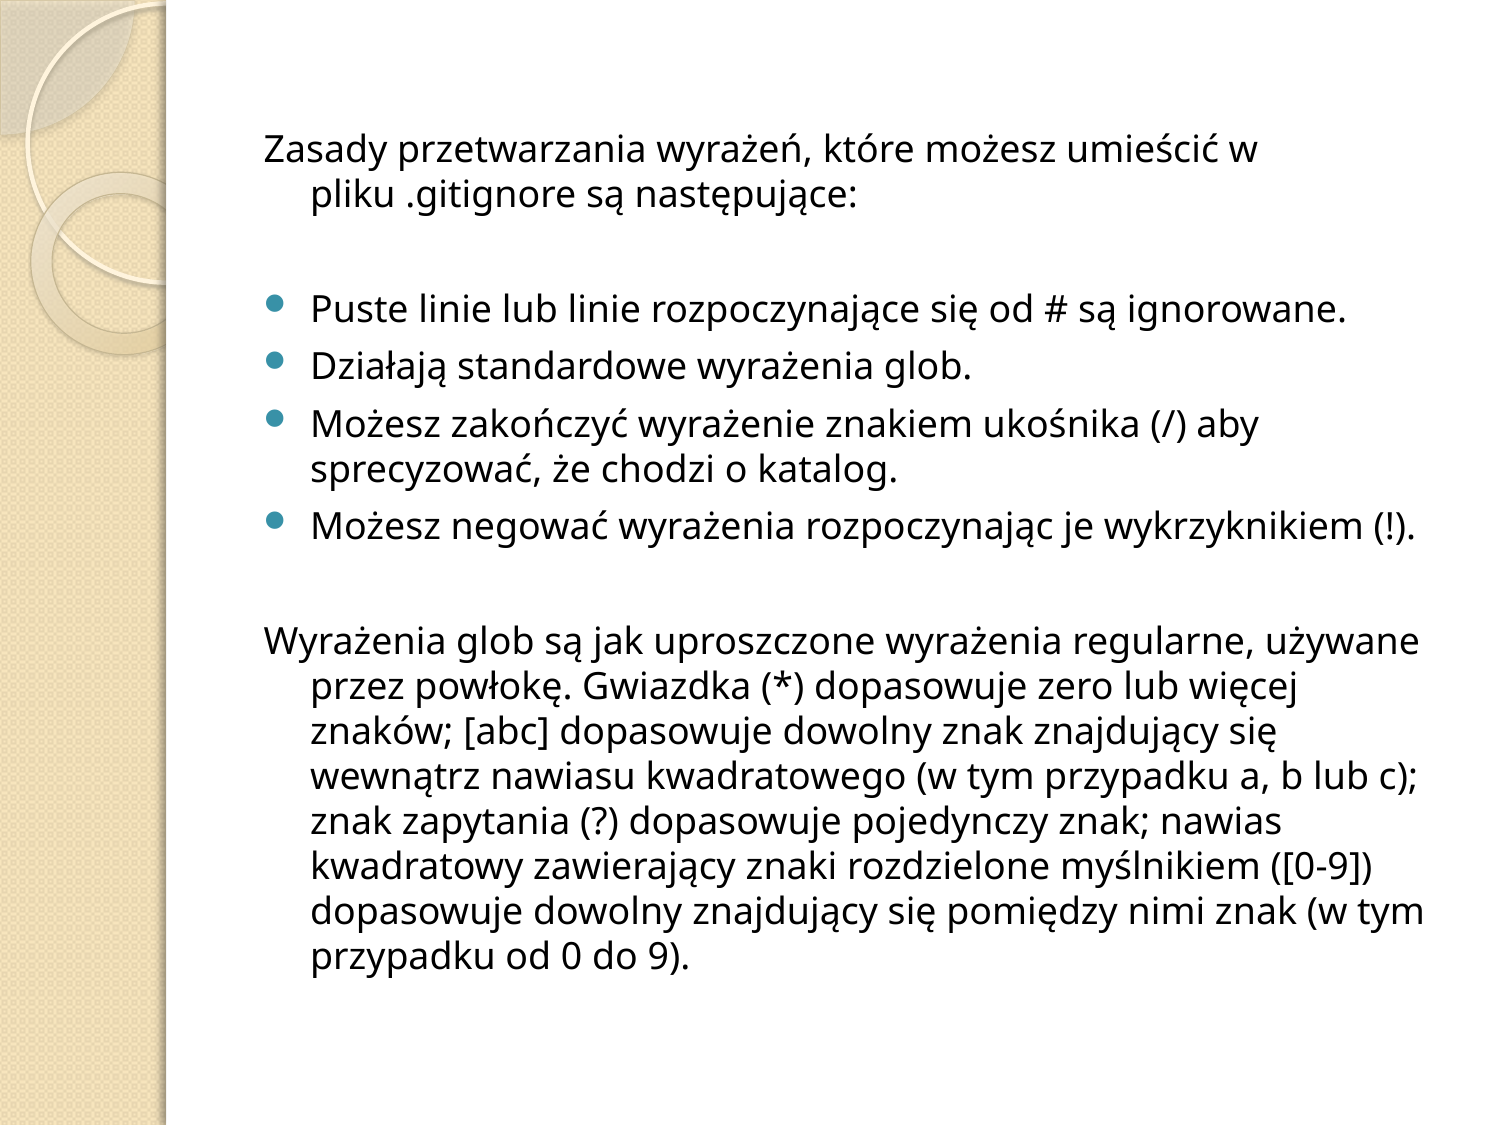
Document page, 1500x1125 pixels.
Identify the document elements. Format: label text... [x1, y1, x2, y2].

list Zasady przetwarzania wyrażeń, które możesz umieścić w pliku .gitignore są następujące: Puste linie lub linie rozpoczynające się od # są ignorowane. Działają standardowe wyrażenia glob. Możesz zakończyć wyrażenie znakiem ukośnika (/) aby sprecyzować, że chodzi o katalog. Możesz negować wyrażenia rozpoczynając je wykrzyknikiem (!). Wyrażenia glob są jak uproszczone wyrażenia regularne, używane przez powłokę. Gwiazdka (*) dopasowuje zero lub więcej znaków; [abc] dopasowuje dowolny znak znajdujący się wewnątrz nawiasu kwadratowego (w tym przypadku a, b lub c); znak zapytania (?) dopasowuje pojedynczy znak; nawias kwadratowy zawierający znaki rozdzielone myślnikiem ([0-9]) dopasowuje dowolny znajdujący się pomiędzy nimi znak (w tym przypadku od 0 do 9). [235, 117, 1466, 1025]
